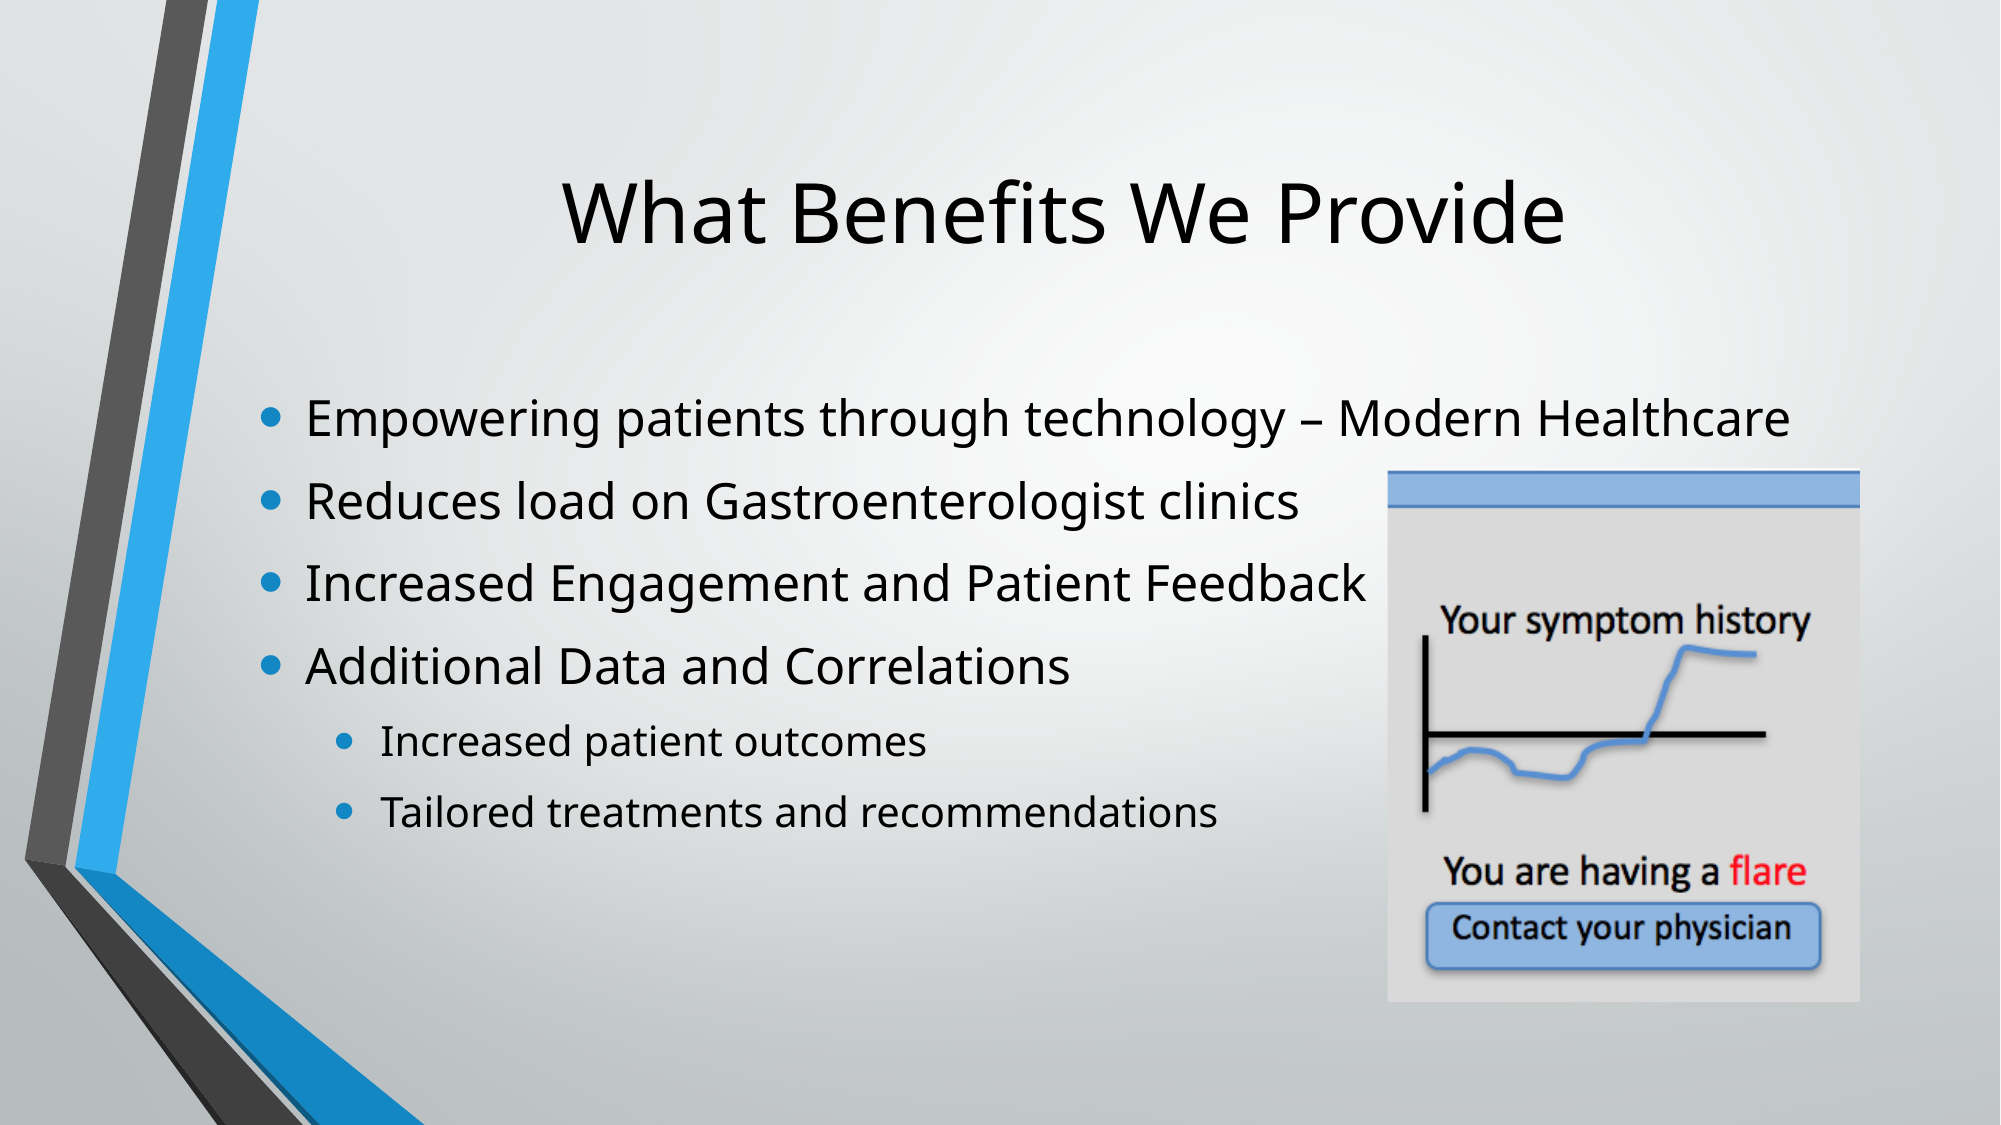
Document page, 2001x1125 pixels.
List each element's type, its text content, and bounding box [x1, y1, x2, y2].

list Empowering patients through technology – Modern Healthcare Reduces load on Gastroenterologist clinics Increased Engagement and Patient Feedback Additional Data and Correlations Increased patient outcomes Tailored treatments and recommendations [243, 273, 1887, 950]
picture [1387, 468, 1861, 1002]
title What Benefits We Provide [243, 112, 1887, 273]
